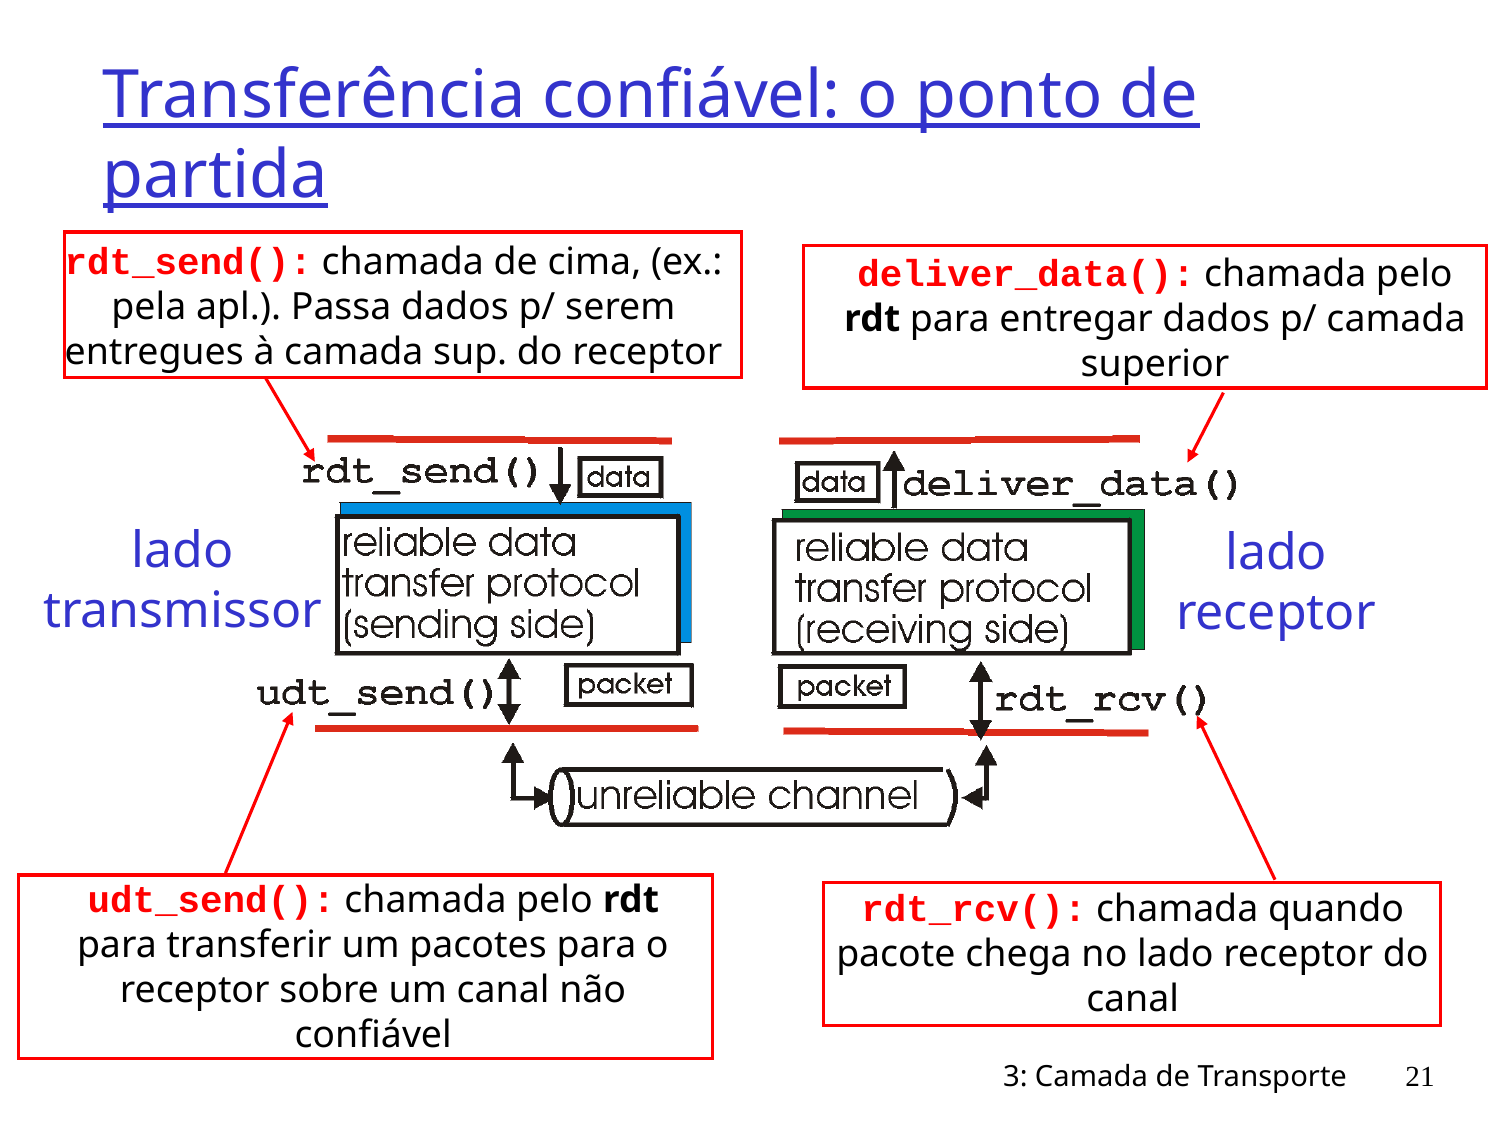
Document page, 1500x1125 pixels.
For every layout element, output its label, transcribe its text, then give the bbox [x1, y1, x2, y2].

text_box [17, 711, 713, 1065]
text_box lado receptor [1240, 512, 1391, 647]
footer 3: Camada de Transporte [887, 1049, 1338, 1125]
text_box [36, 229, 751, 462]
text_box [803, 240, 1487, 463]
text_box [807, 715, 1459, 1028]
picture [255, 434, 1236, 827]
slide_number 21 [1338, 1049, 1451, 1125]
title Transferência confiável: o ponto de partida [87, 37, 1363, 226]
text_box lado transmissor [28, 510, 250, 646]
